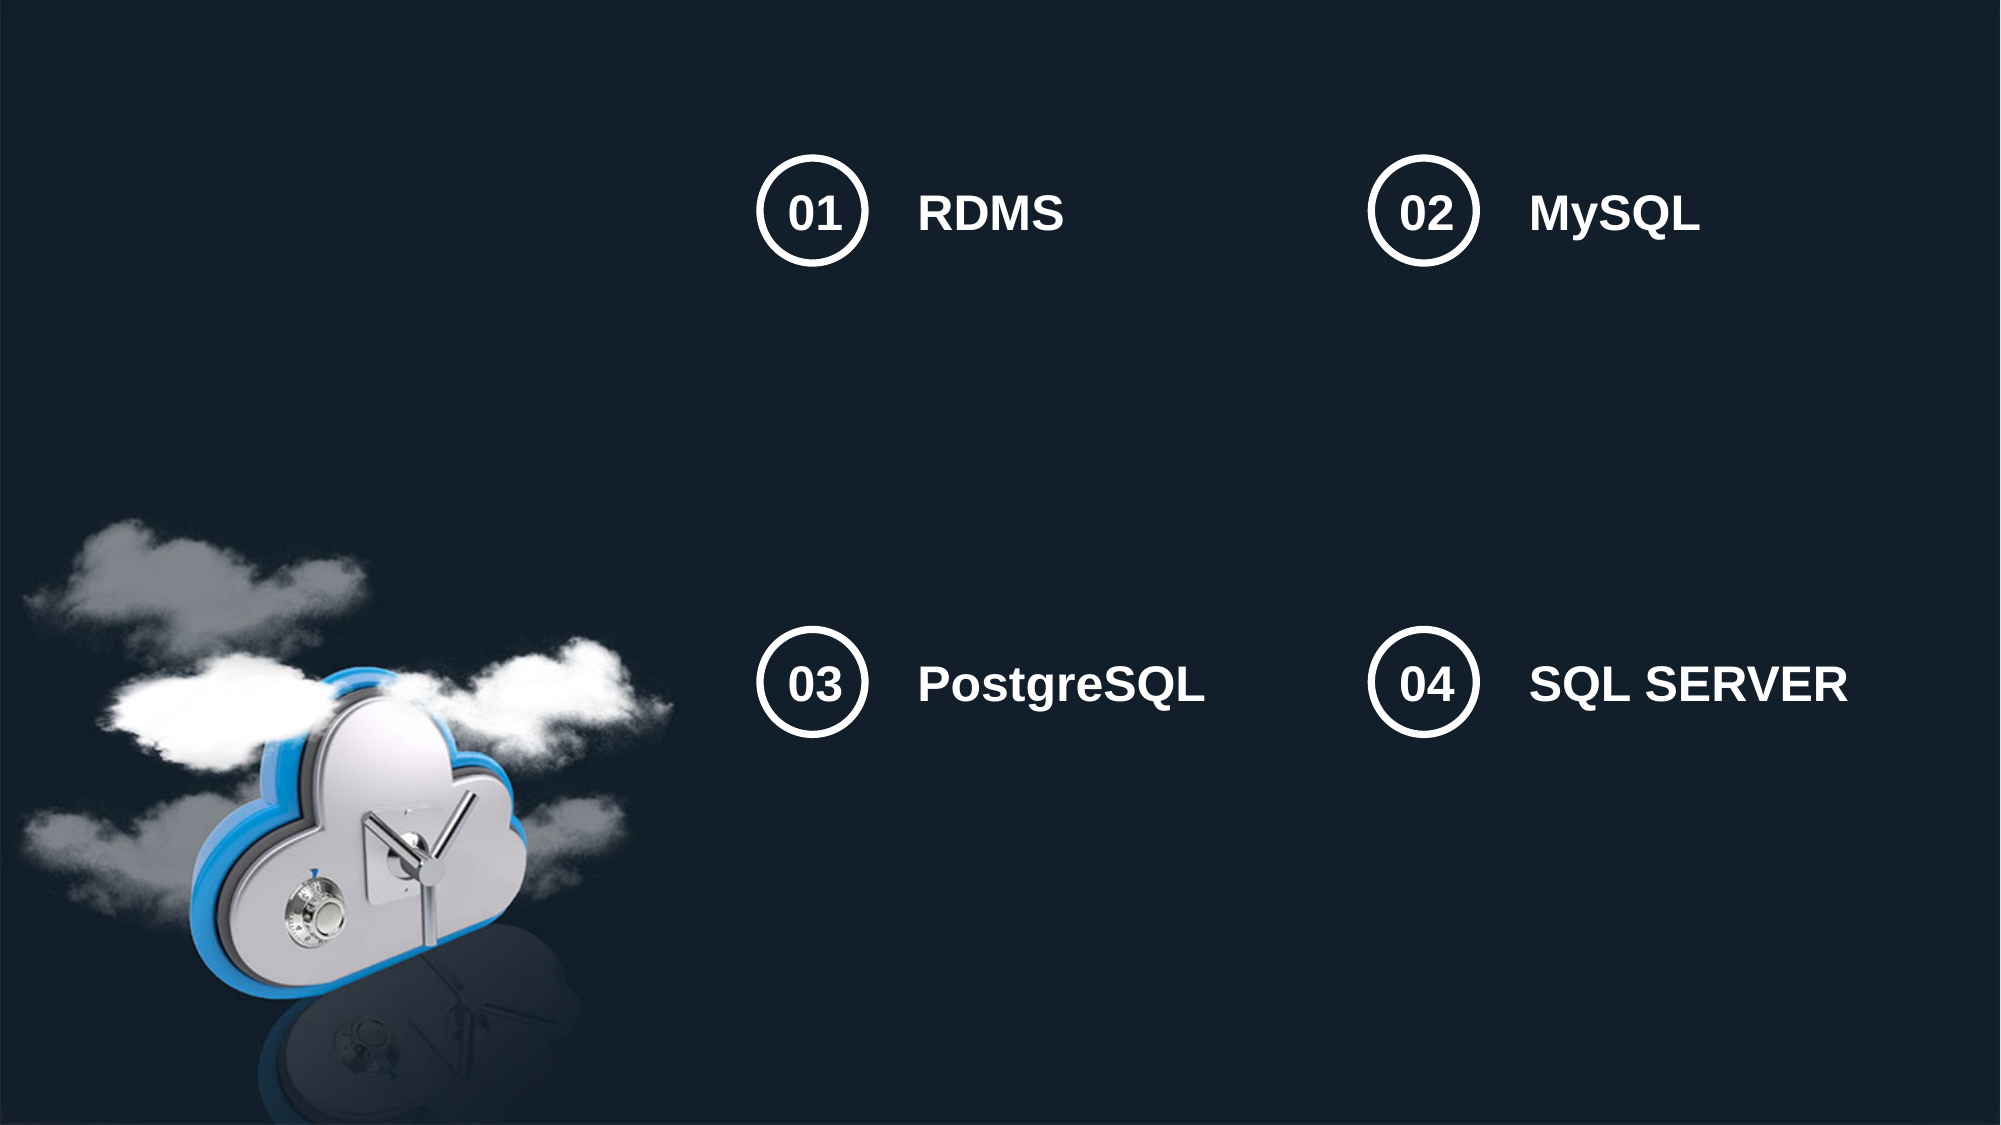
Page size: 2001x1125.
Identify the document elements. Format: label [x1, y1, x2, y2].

text_box [759, 158, 1907, 735]
picture [0, 0, 2001, 1125]
